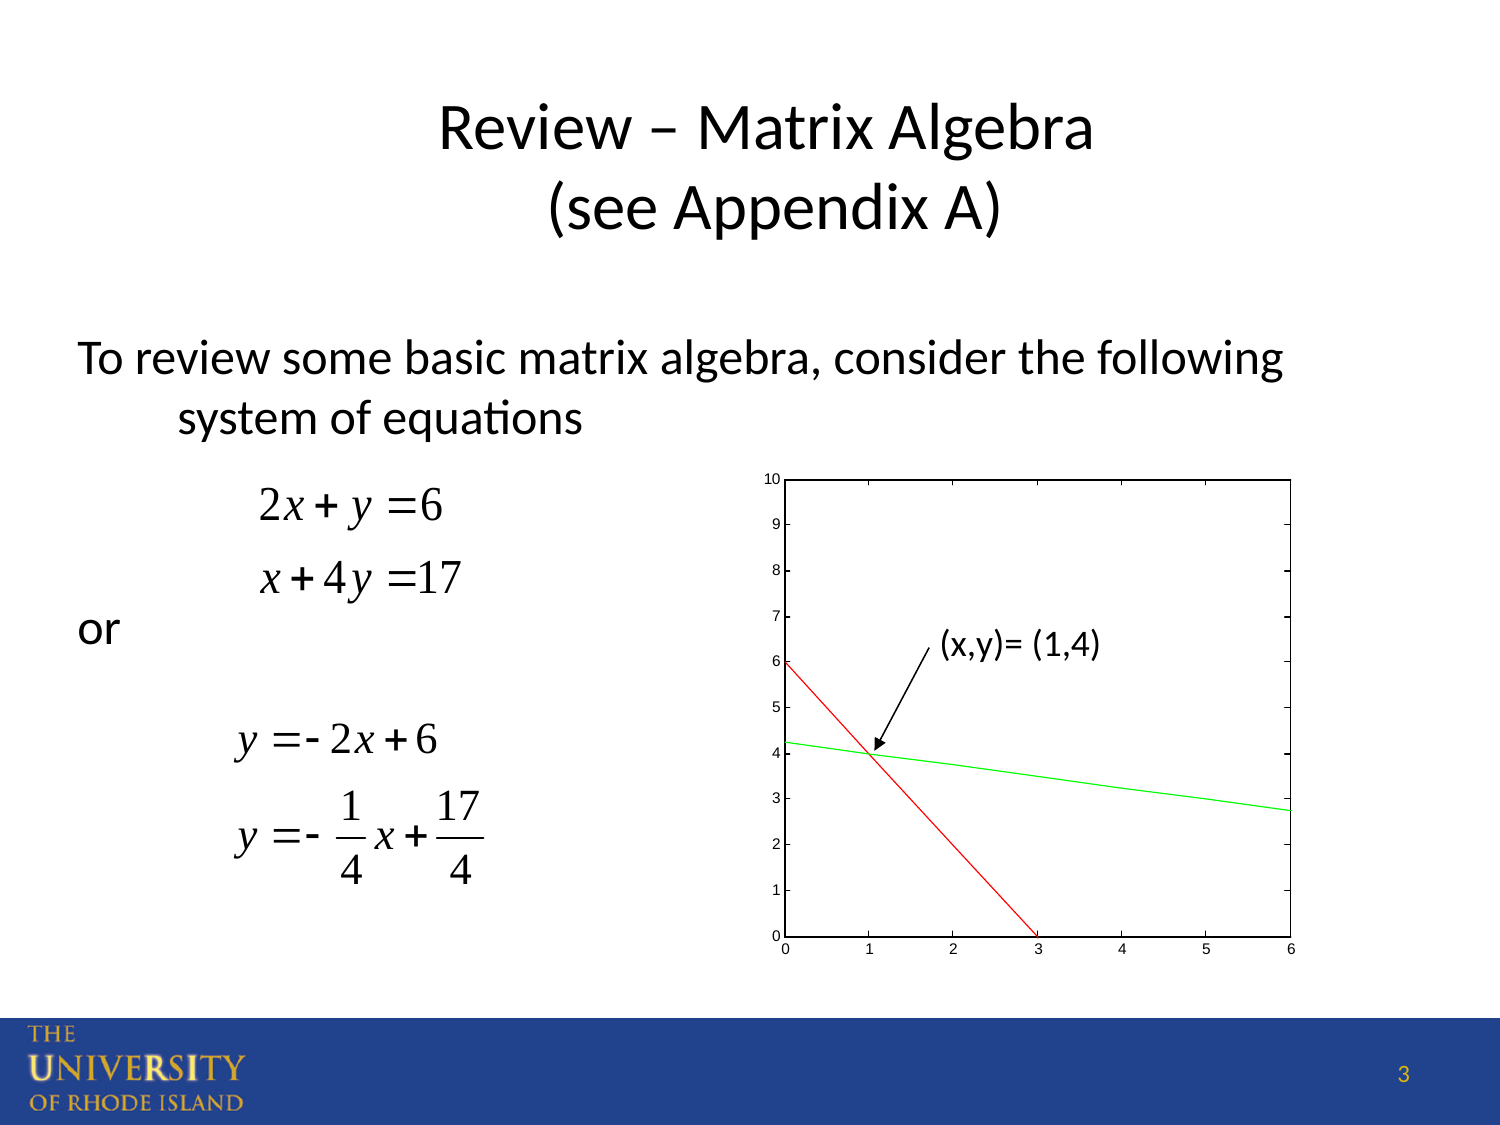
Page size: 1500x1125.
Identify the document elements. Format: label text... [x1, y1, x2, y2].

list To review some basic matrix algebra, consider the following system of equations or [62, 262, 1429, 949]
title Review – Matrix Algebra (see Appendix A) [99, 75, 1450, 263]
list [224, 712, 493, 896]
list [249, 474, 470, 617]
picture [0, 1018, 1500, 1125]
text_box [699, 437, 1353, 999]
